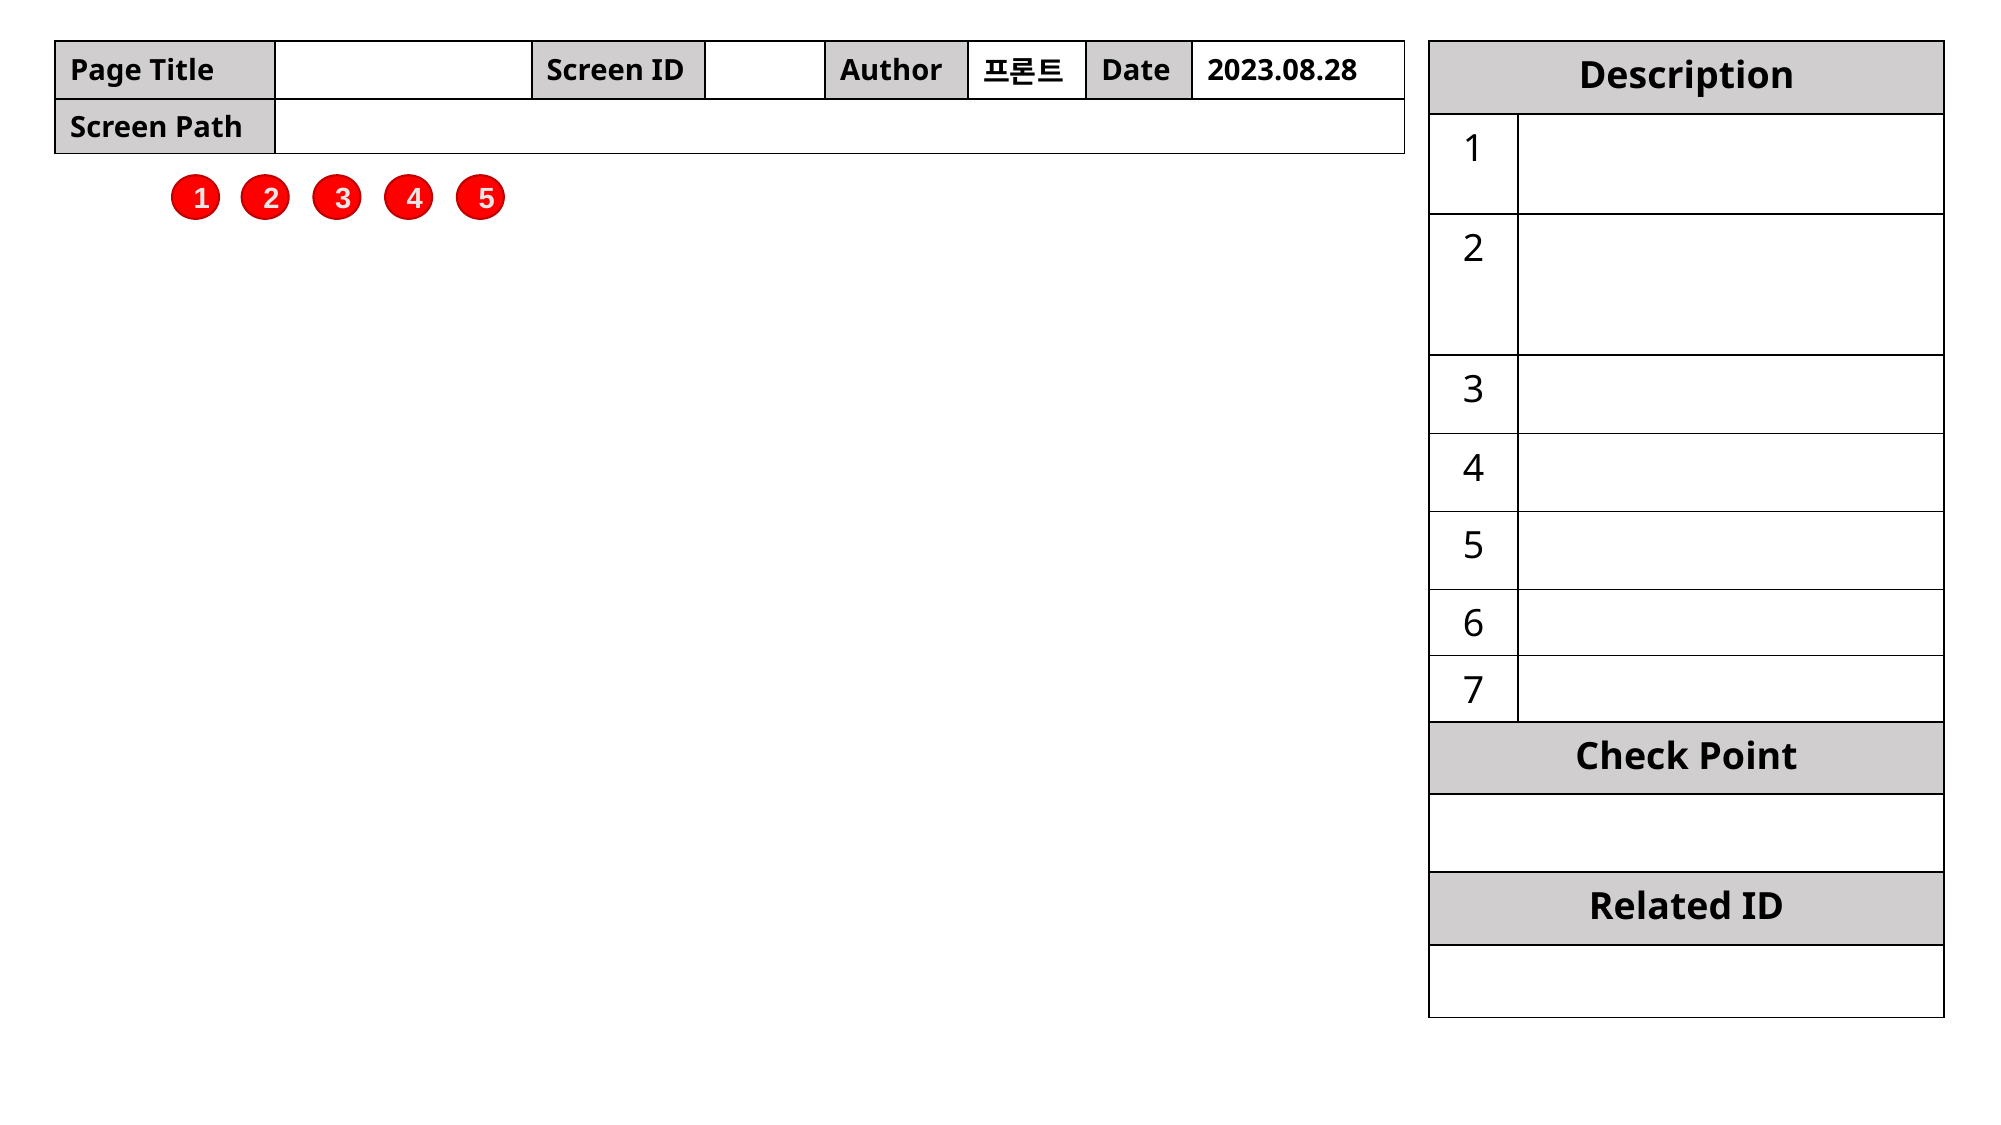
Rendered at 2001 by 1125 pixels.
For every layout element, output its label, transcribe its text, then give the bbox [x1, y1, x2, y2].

table_header Screen ID [533, 42, 704, 98]
table_cell 1 [1430, 115, 1517, 213]
table_header Date [1087, 42, 1191, 98]
table_header [706, 42, 824, 98]
table_cell 5 [1430, 512, 1517, 589]
text_box 1 [170, 174, 221, 220]
table_cell Check Point [1430, 723, 1943, 793]
text_box 4 [384, 174, 434, 220]
table_cell [1519, 215, 1943, 354]
table_header Author [826, 42, 967, 98]
table_cell [1519, 434, 1943, 511]
table_header Page Title [56, 42, 274, 98]
table_cell 3 [1430, 356, 1517, 433]
text_box 2 [240, 174, 290, 220]
table_cell [1519, 356, 1943, 433]
table_cell 7 [1430, 656, 1517, 721]
text_box 3 [312, 174, 362, 220]
table_cell [1430, 946, 1943, 1017]
table_cell 4 [1430, 434, 1517, 511]
table_cell 6 [1430, 590, 1517, 655]
table_cell [1430, 795, 1943, 871]
table_header [276, 42, 531, 98]
table_cell 2 [1430, 215, 1517, 354]
table_cell [1519, 115, 1943, 213]
table_cell [276, 100, 1404, 153]
table_cell Related ID [1430, 873, 1943, 944]
table_header 2023.08.28 [1193, 42, 1404, 98]
table_header 프론트 [969, 42, 1085, 98]
table_cell Screen Path [56, 100, 274, 153]
table_header Description [1430, 42, 1943, 113]
table_cell [1519, 590, 1943, 655]
table_cell [1519, 656, 1943, 721]
text_box 5 [455, 174, 505, 220]
table_cell [1519, 512, 1943, 589]
